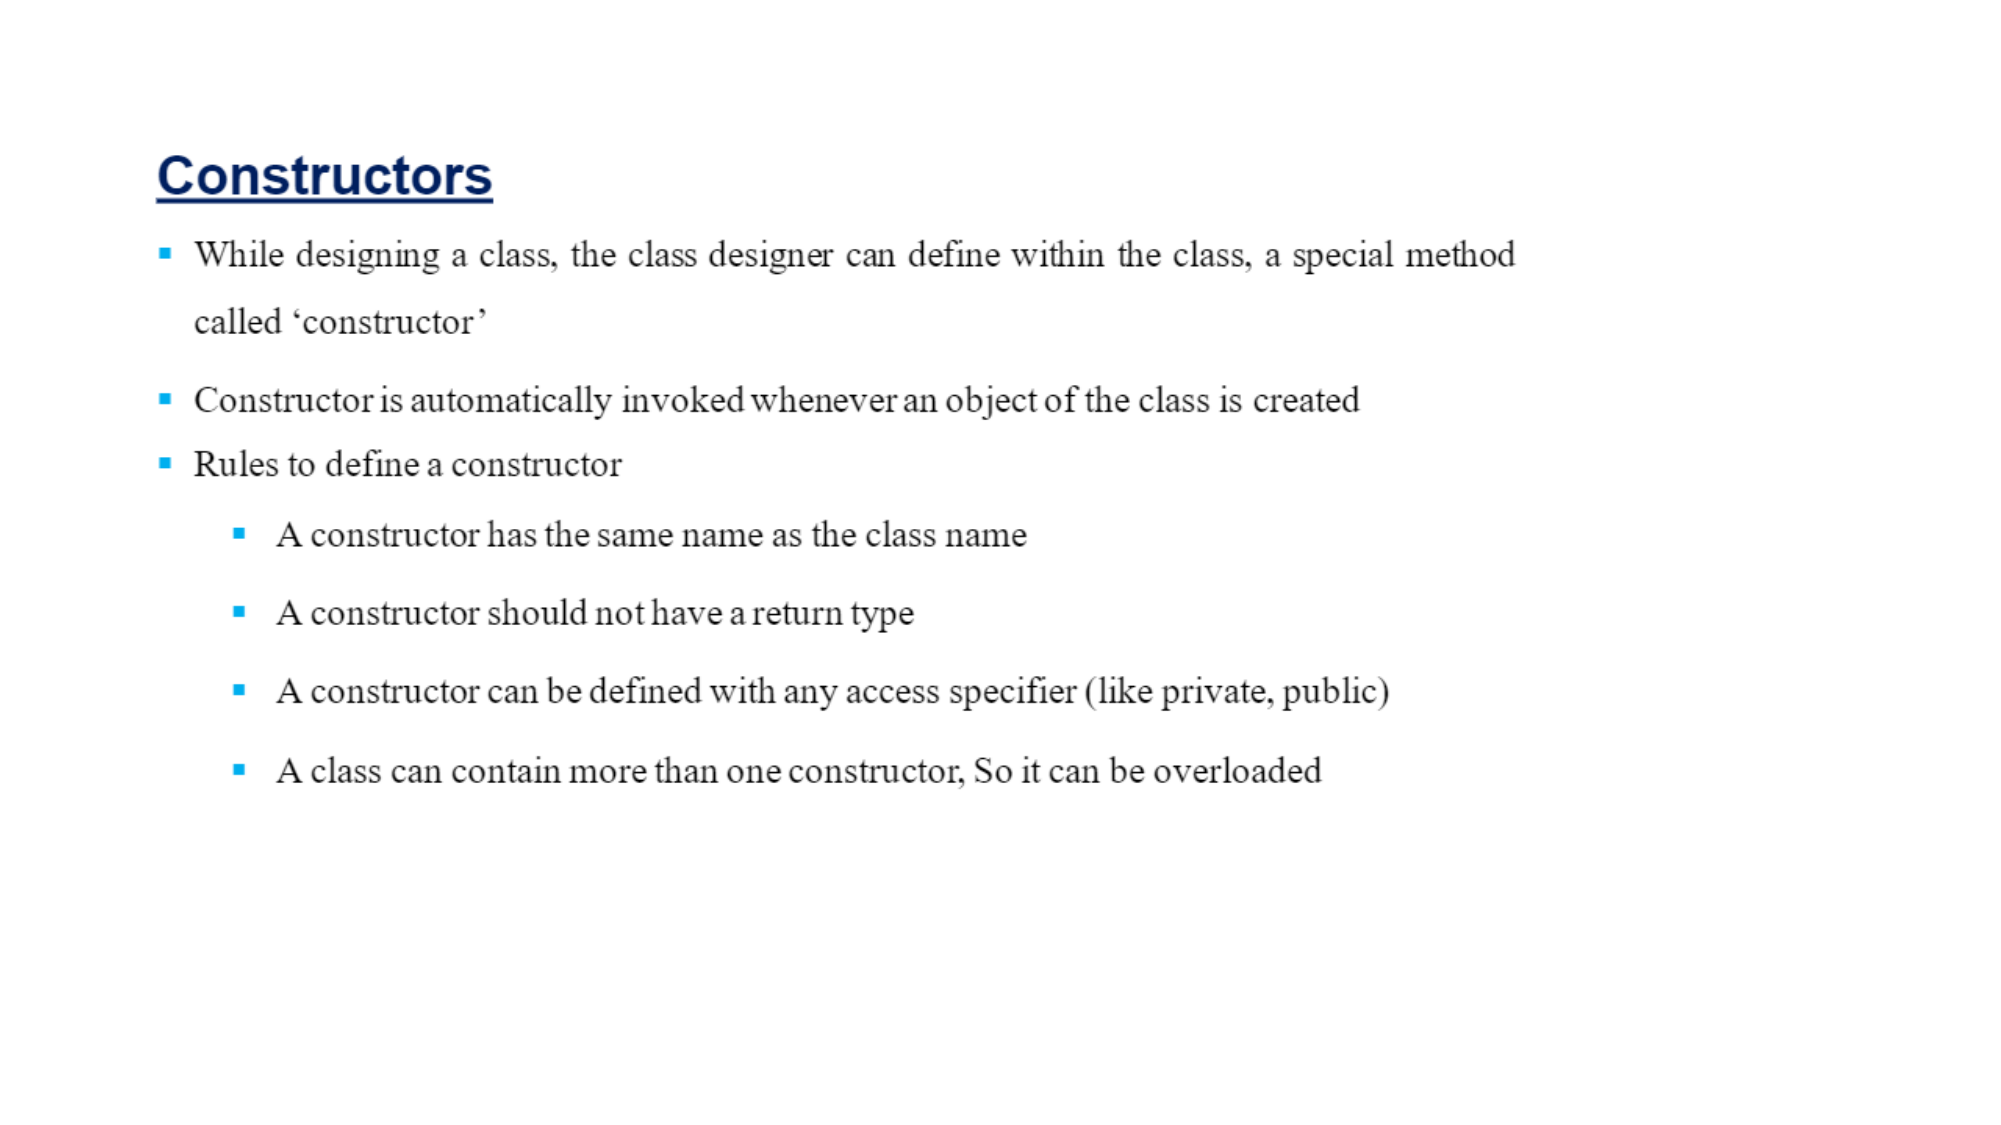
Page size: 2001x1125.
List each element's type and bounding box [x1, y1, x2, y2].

picture [134, 140, 1585, 855]
